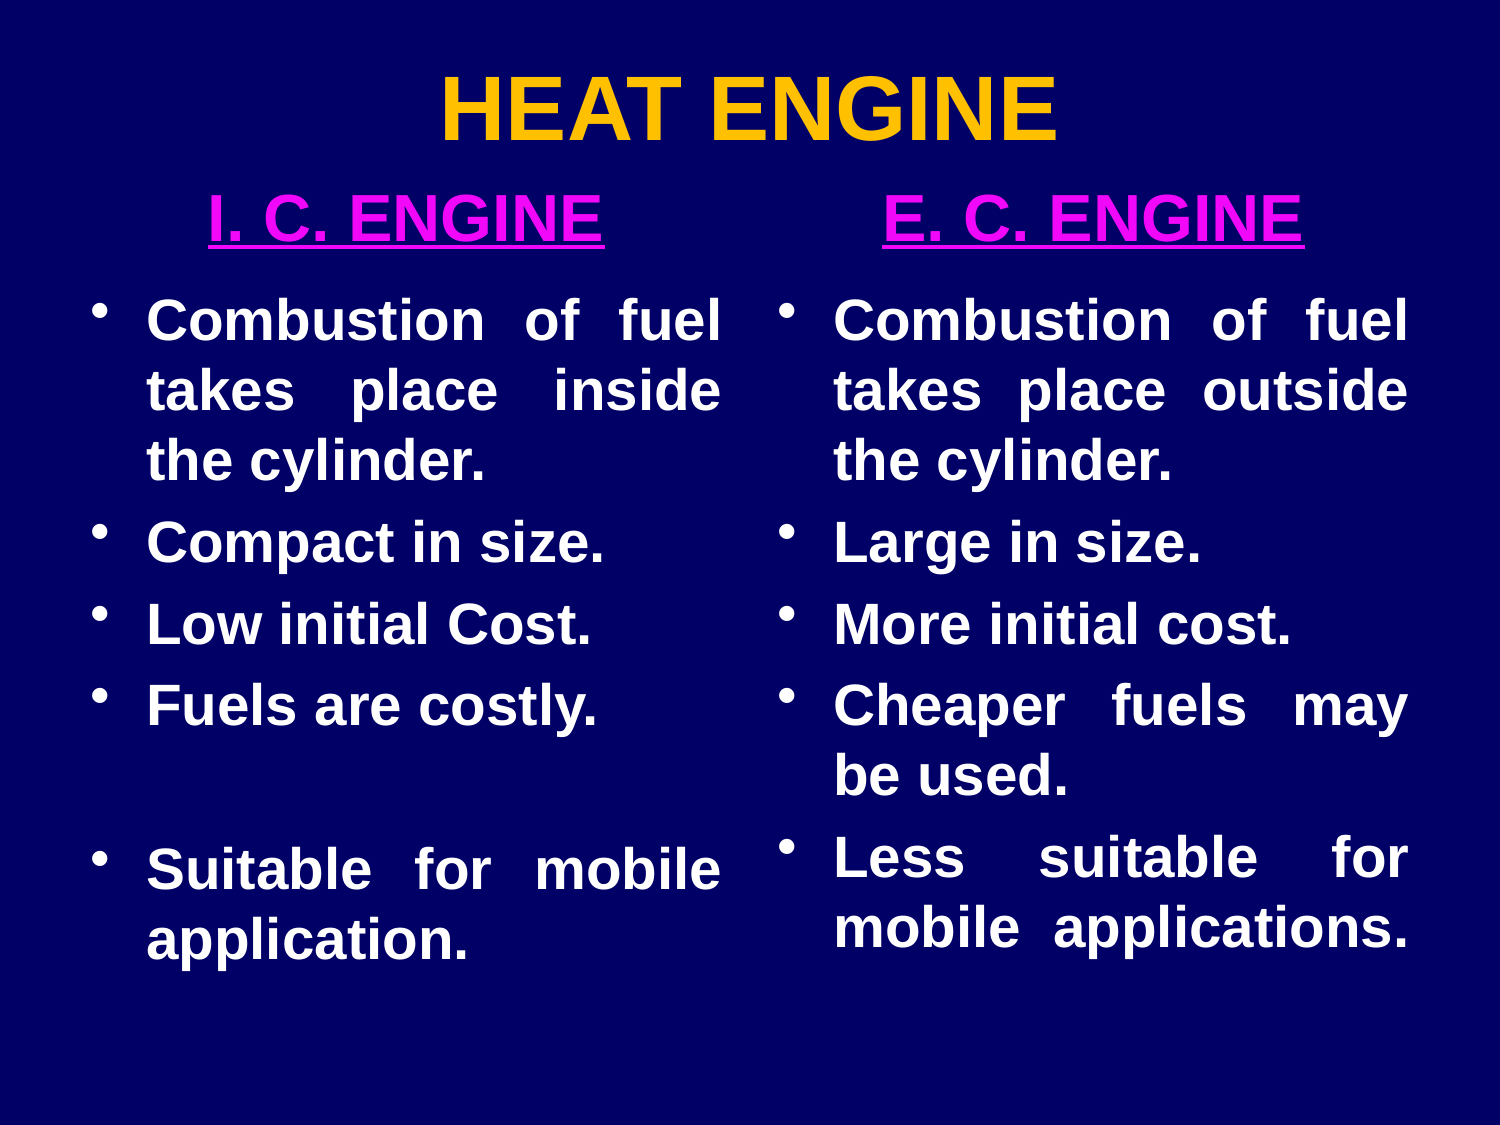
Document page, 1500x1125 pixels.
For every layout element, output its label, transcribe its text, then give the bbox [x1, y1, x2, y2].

list Combustion of fuel takes place inside the cylinder. Compact in size. Low initial Cost. Fuels are costly. Suitable for mobile application. [74, 274, 738, 1026]
list E. C. ENGINE [761, 157, 1426, 263]
list Combustion of fuel takes place outside the cylinder. Large in size. More initial cost. Cheaper fuels may be used. Less suitable for mobile applications. [761, 274, 1426, 1038]
list I. C. ENGINE [74, 157, 738, 263]
title HEAT ENGINE [74, 44, 1426, 163]
